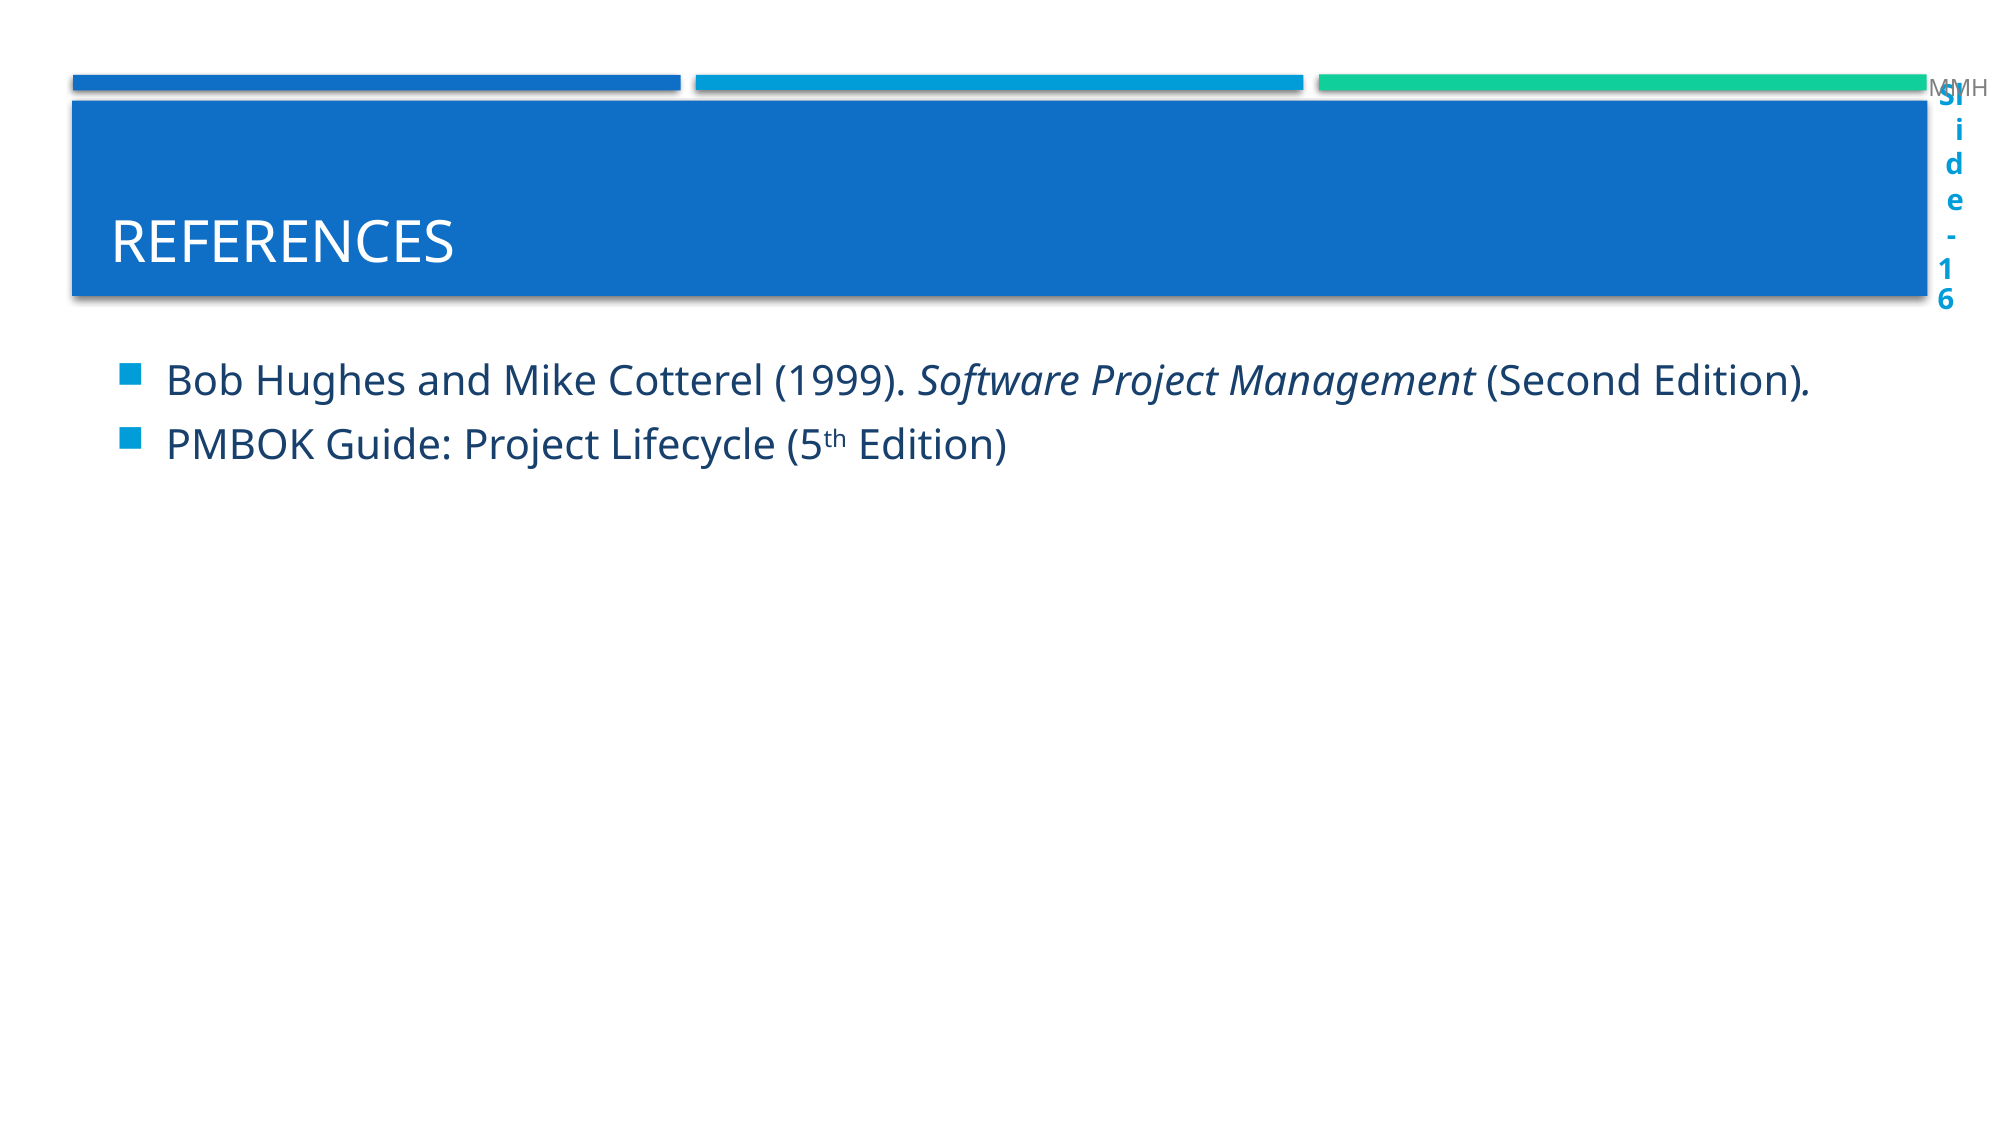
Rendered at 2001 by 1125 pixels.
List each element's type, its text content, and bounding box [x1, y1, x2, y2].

title references [95, 115, 1905, 282]
slide_number Slide - 16 [1930, 110, 1972, 303]
list Bob Hughes and Mike Cotterel (1999). Software Project Management (Second Edition). PMBOK Guide: Project Lifecycle (5th Edition) [100, 323, 1910, 569]
text_box MMH [1900, 64, 2000, 110]
